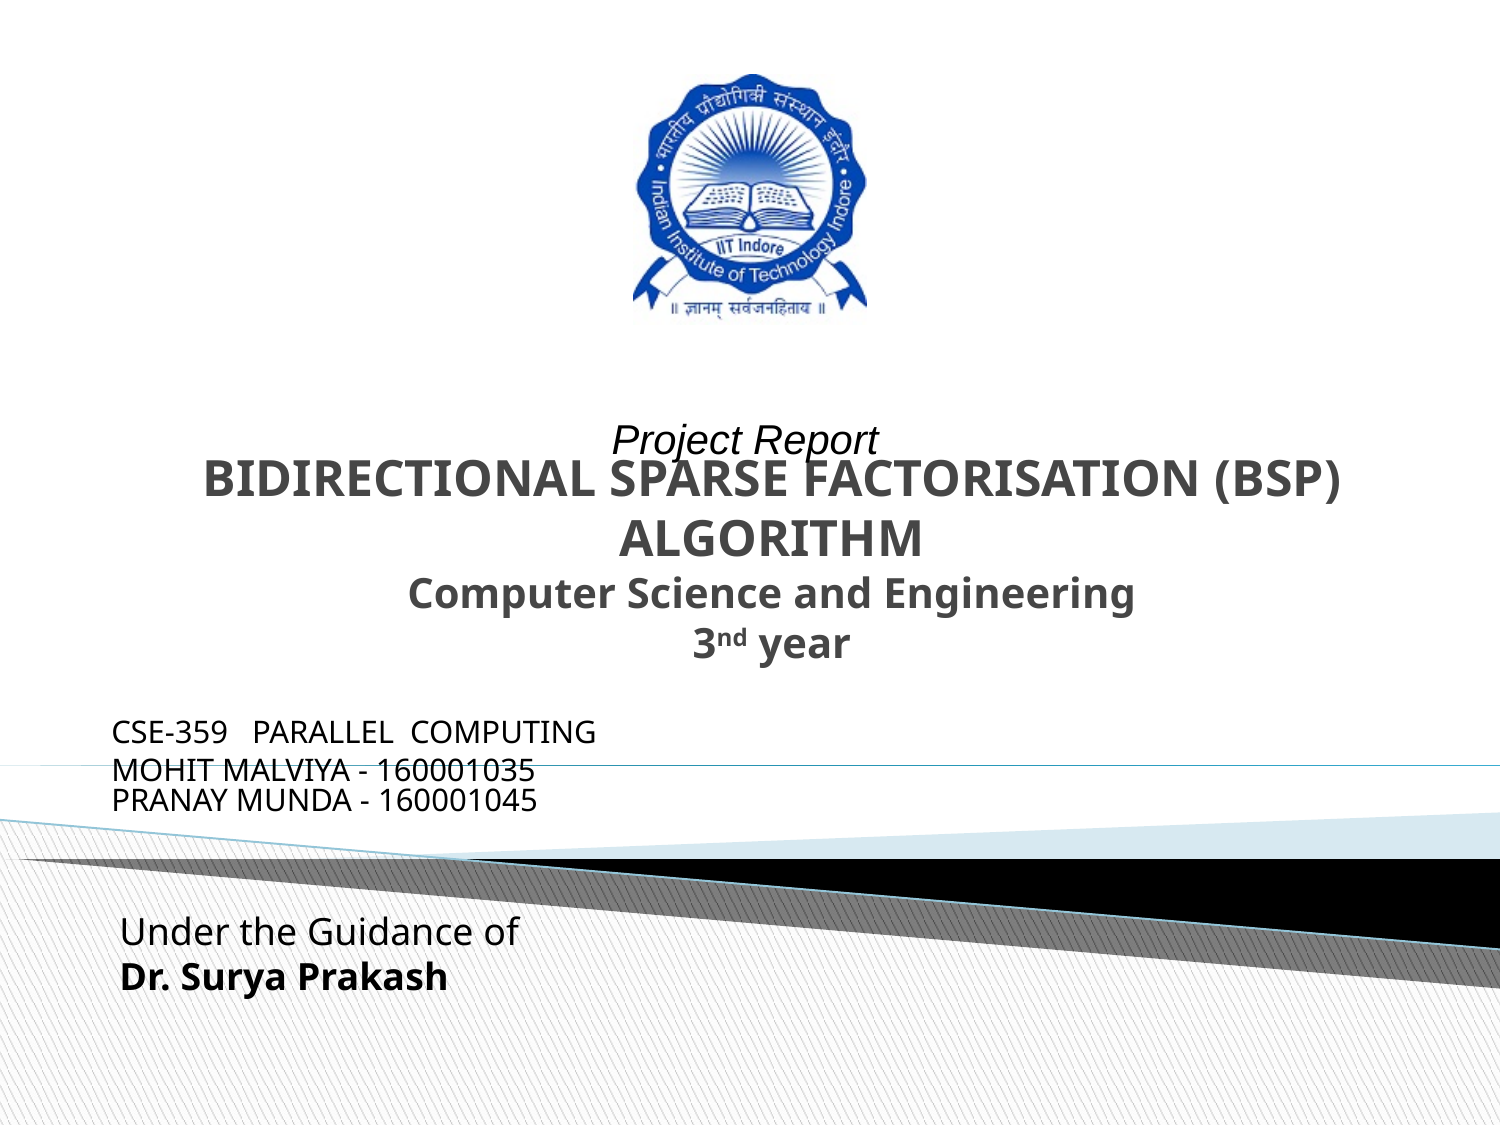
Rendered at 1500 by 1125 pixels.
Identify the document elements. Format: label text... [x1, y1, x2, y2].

subtitle CSE-359 PARALLEL COMPUTING MOHIT MALVIYA - 160001035 PRANAY MUNDA - 160001045 [103, 712, 1154, 900]
text_box Under the Guidance of Dr. Surya Prakash [104, 900, 548, 1006]
picture [633, 74, 867, 326]
text_box Project Report [547, 405, 958, 470]
picture [548, 900, 1500, 989]
picture [5, 859, 103, 867]
title BIDIRECTIONAL SPARSE FACTORISATION (BSP) ALGORITHM Computer Science and Engineering 3nd year [134, 482, 1410, 675]
